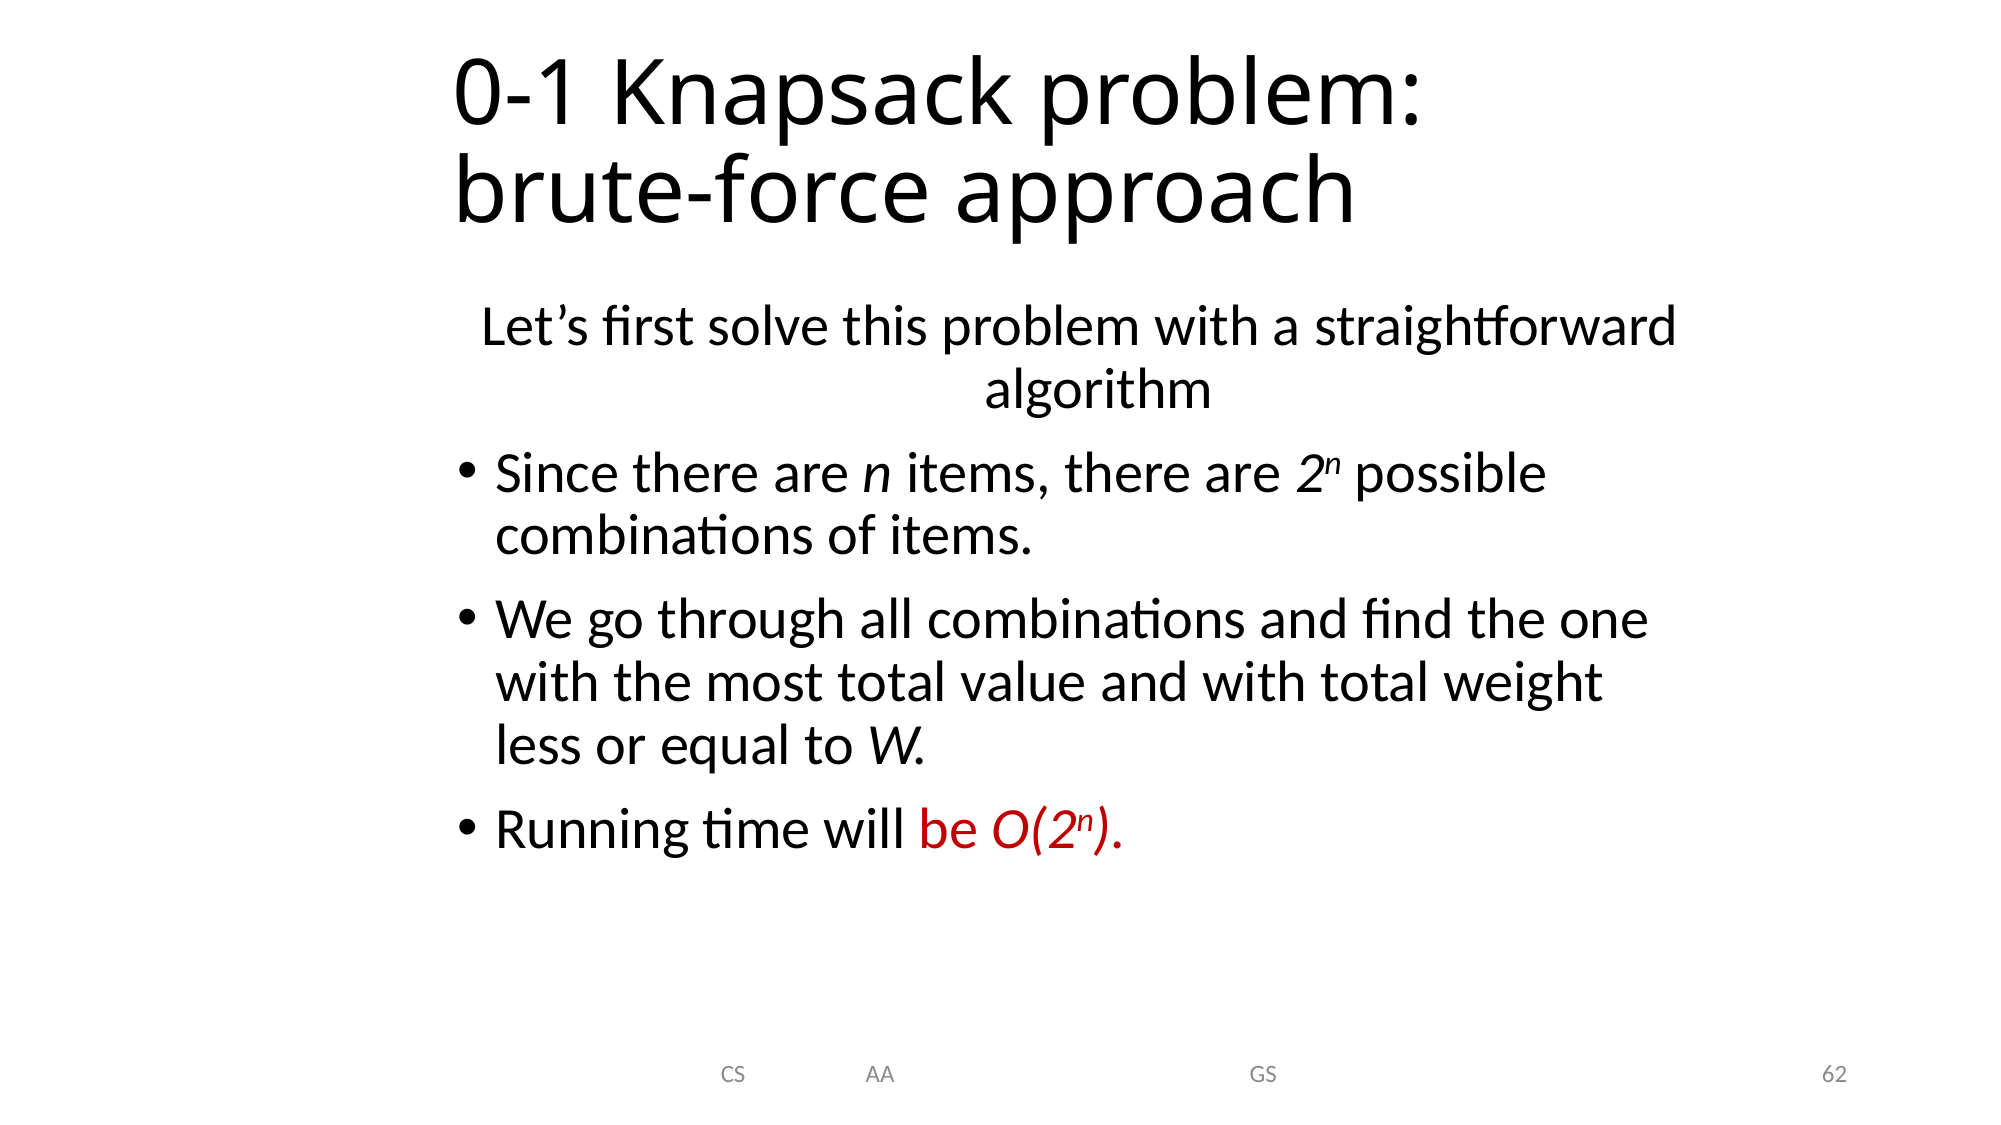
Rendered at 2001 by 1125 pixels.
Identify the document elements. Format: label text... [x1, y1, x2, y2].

list Let’s first solve this problem with a straightforward algorithm Since there are n items, there are 2n possible combinations of items. We go through all combinations and find the one with the most total value and with total weight less or equal to W. Running time will be O(2n). [442, 287, 1718, 1000]
title 0-1 Knapsack problem: brute-force approach [437, 37, 1713, 250]
slide_number 62 [1412, 1042, 1863, 1103]
footer CS AA GS [662, 1042, 1338, 1103]
